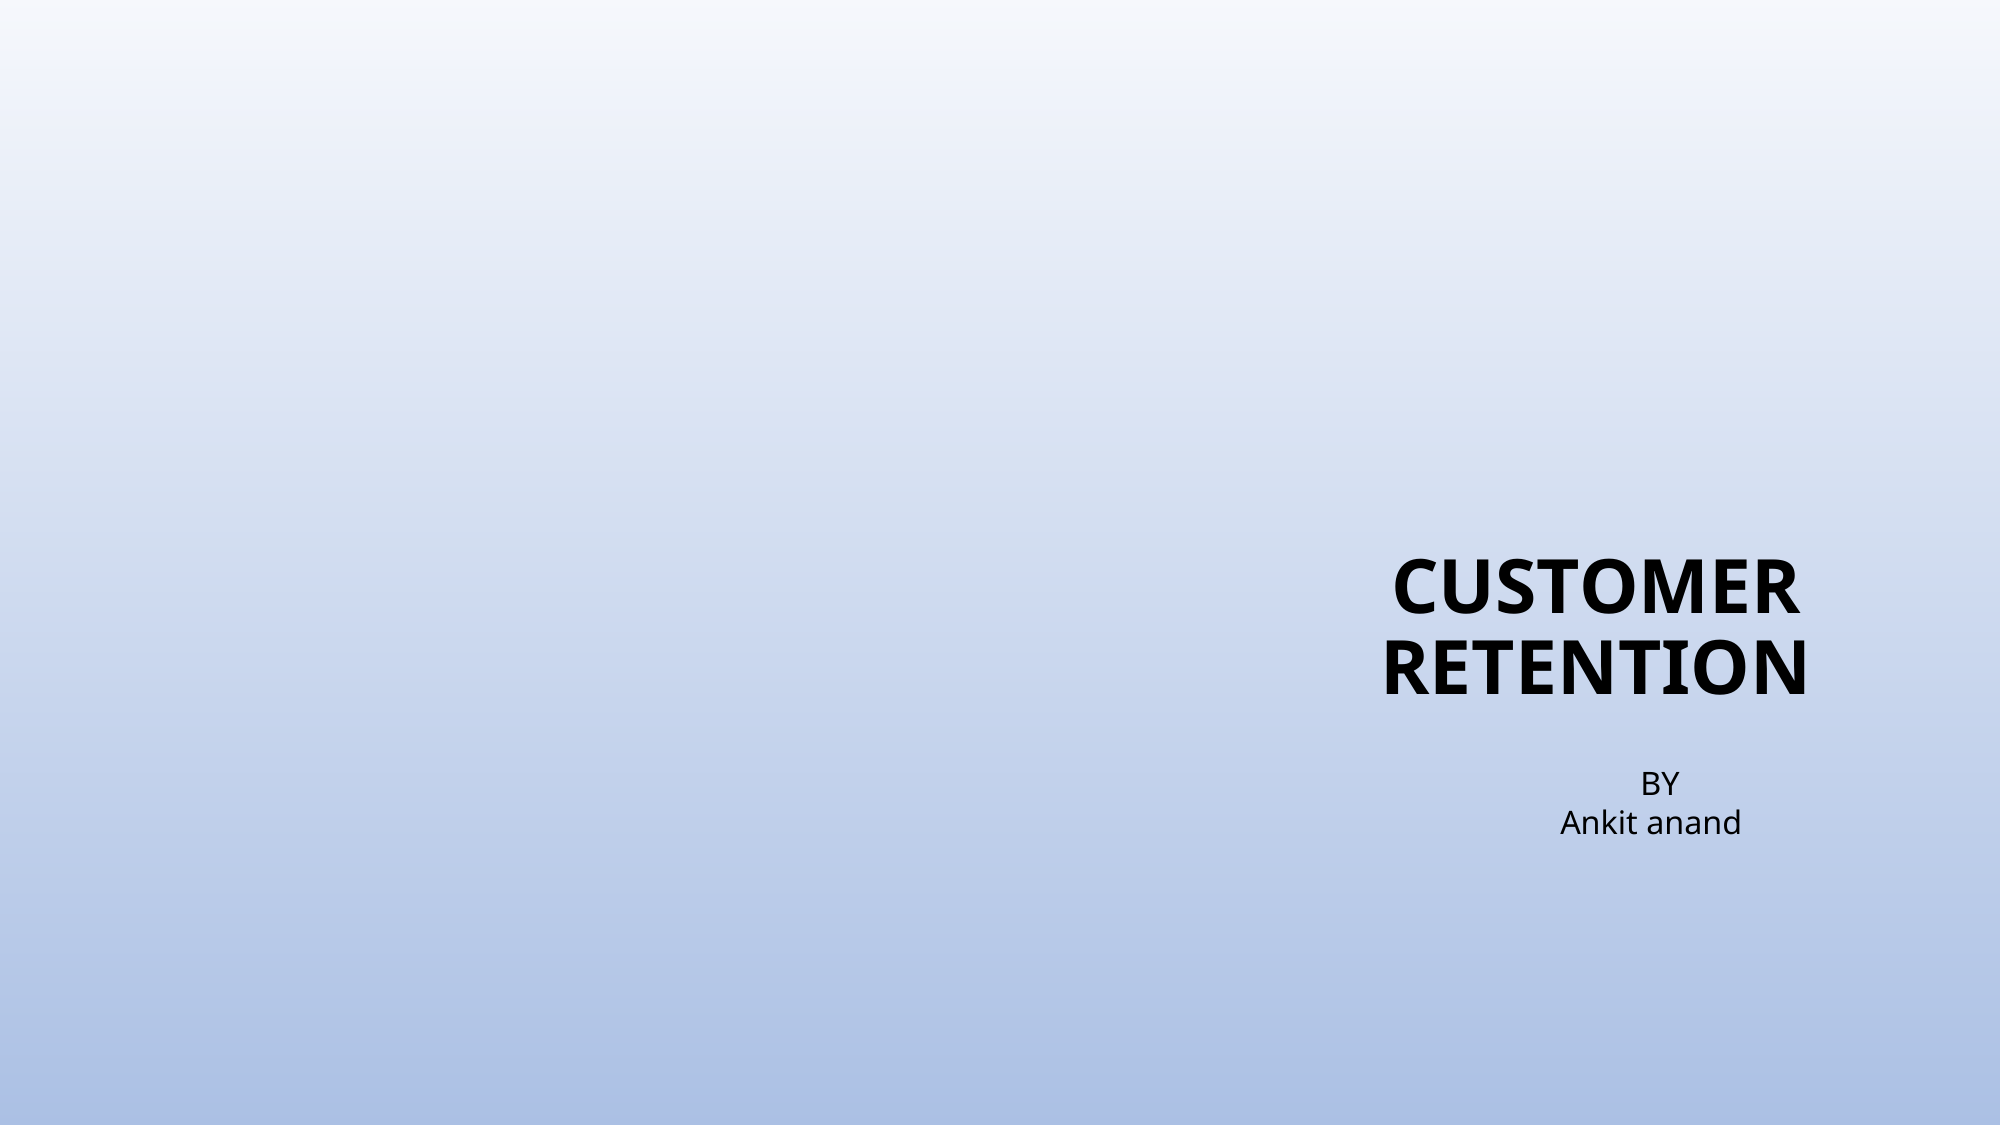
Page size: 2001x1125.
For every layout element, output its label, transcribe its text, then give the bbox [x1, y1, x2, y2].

title CUSTOMER RETENTION [1332, 242, 1860, 718]
subtitle BY Ankit anand [1333, 756, 1860, 883]
